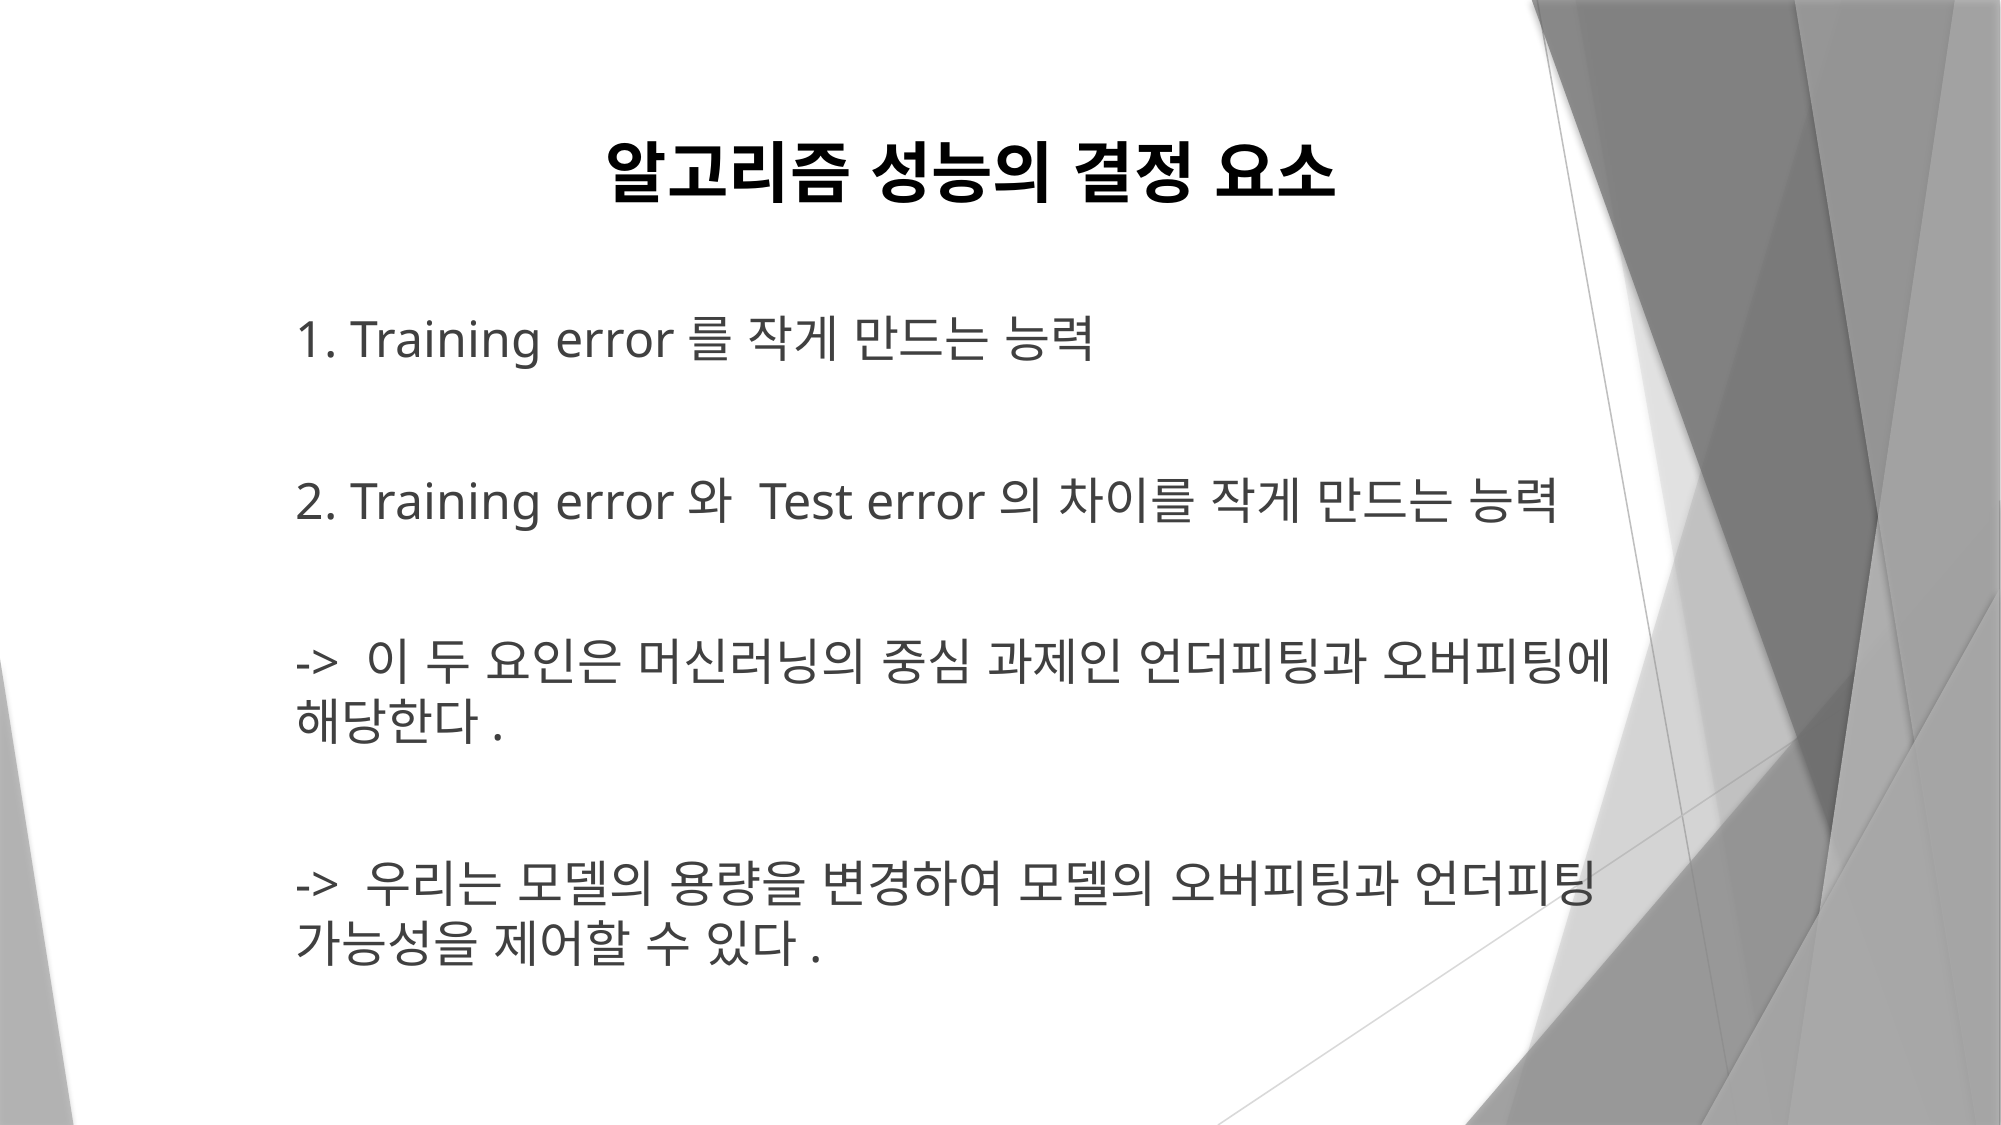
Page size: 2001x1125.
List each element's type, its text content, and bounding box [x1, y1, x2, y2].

list 1. Training error를 작게 만드는 능력 2. Training error와 Test error의 차이를 작게 만드는 능력 -> 이 두 요인은 머신러닝의 중심 과제인 언더피팅과 오버피팅에 해당한다. -> 우리는 모델의 용량을 변경하여 모델의 오버피팅과 언더피팅 가능성을 제어할 수 있다. [280, 299, 1720, 893]
title 알고리즘 성능의 결정 요소 [252, 123, 1692, 257]
